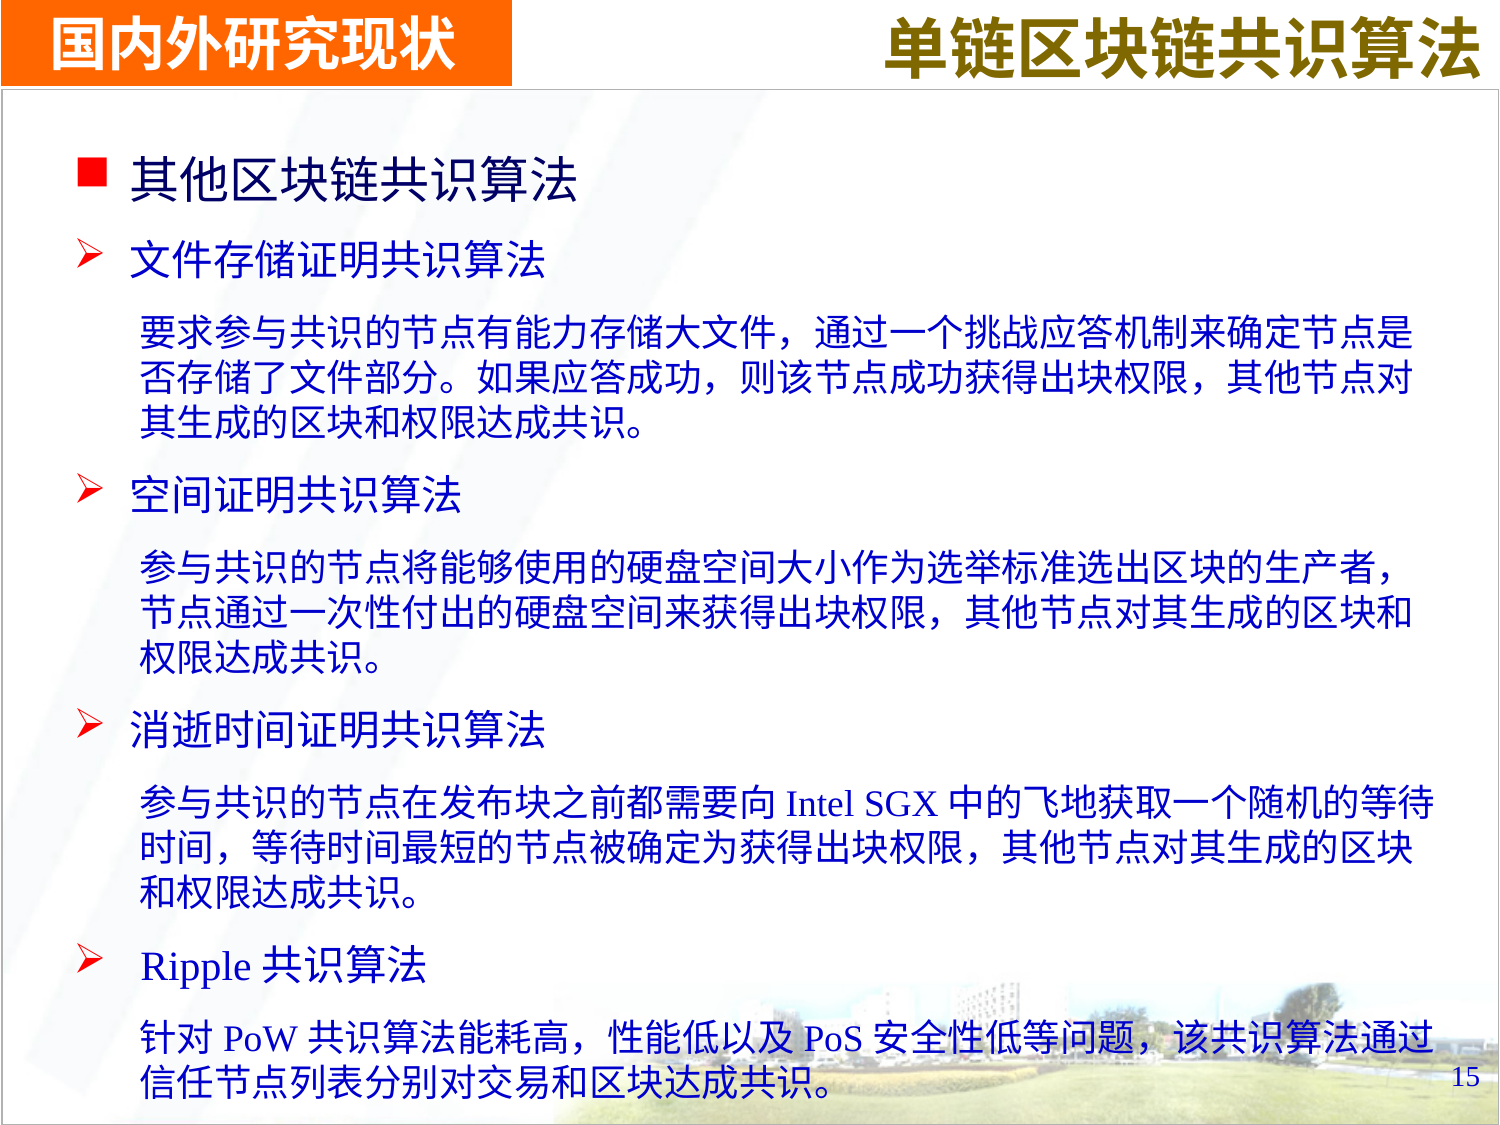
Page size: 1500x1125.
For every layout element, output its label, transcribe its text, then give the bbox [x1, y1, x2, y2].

title 国内外研究现状 [1, 1, 512, 86]
text_box 单链区块链共识算法 [868, 1, 1500, 95]
slide_number 15 [1182, 1049, 1496, 1125]
picture [3, 90, 1498, 1124]
list 其他区块链共识算法 文件存储证明共识算法 要求参与共识的节点有能力存储大文件，通过一个挑战应答机制来确定节点是否存储了文件部分。如果应答成功，则该节点成功获得出块权限，其他节点对其生成的区块和权限达成共识。 空间证明共识算法 参与共识的节点将能够使用的硬盘空间大小作为选举标准选出区块的生产者，节点通过一次性付出的硬盘空间来获得出块权限，其他节点对其生成的区块和权限达成共识。 消逝时间证明共识算法 参与共识的节点在发布块之前都需要向Intel SGX中的飞地获取一个随机的等待时间，等待时间最短的节点被确定为获得出块权限，其他节点对其生成的区块和权限达成共识。 Ripple共识算法 针对PoW共识算法能耗高，性能低以及PoS安全性低等问题，该共识算法通过信任节点列表分别对交易和区块达成共识。 [58, 141, 1459, 1099]
